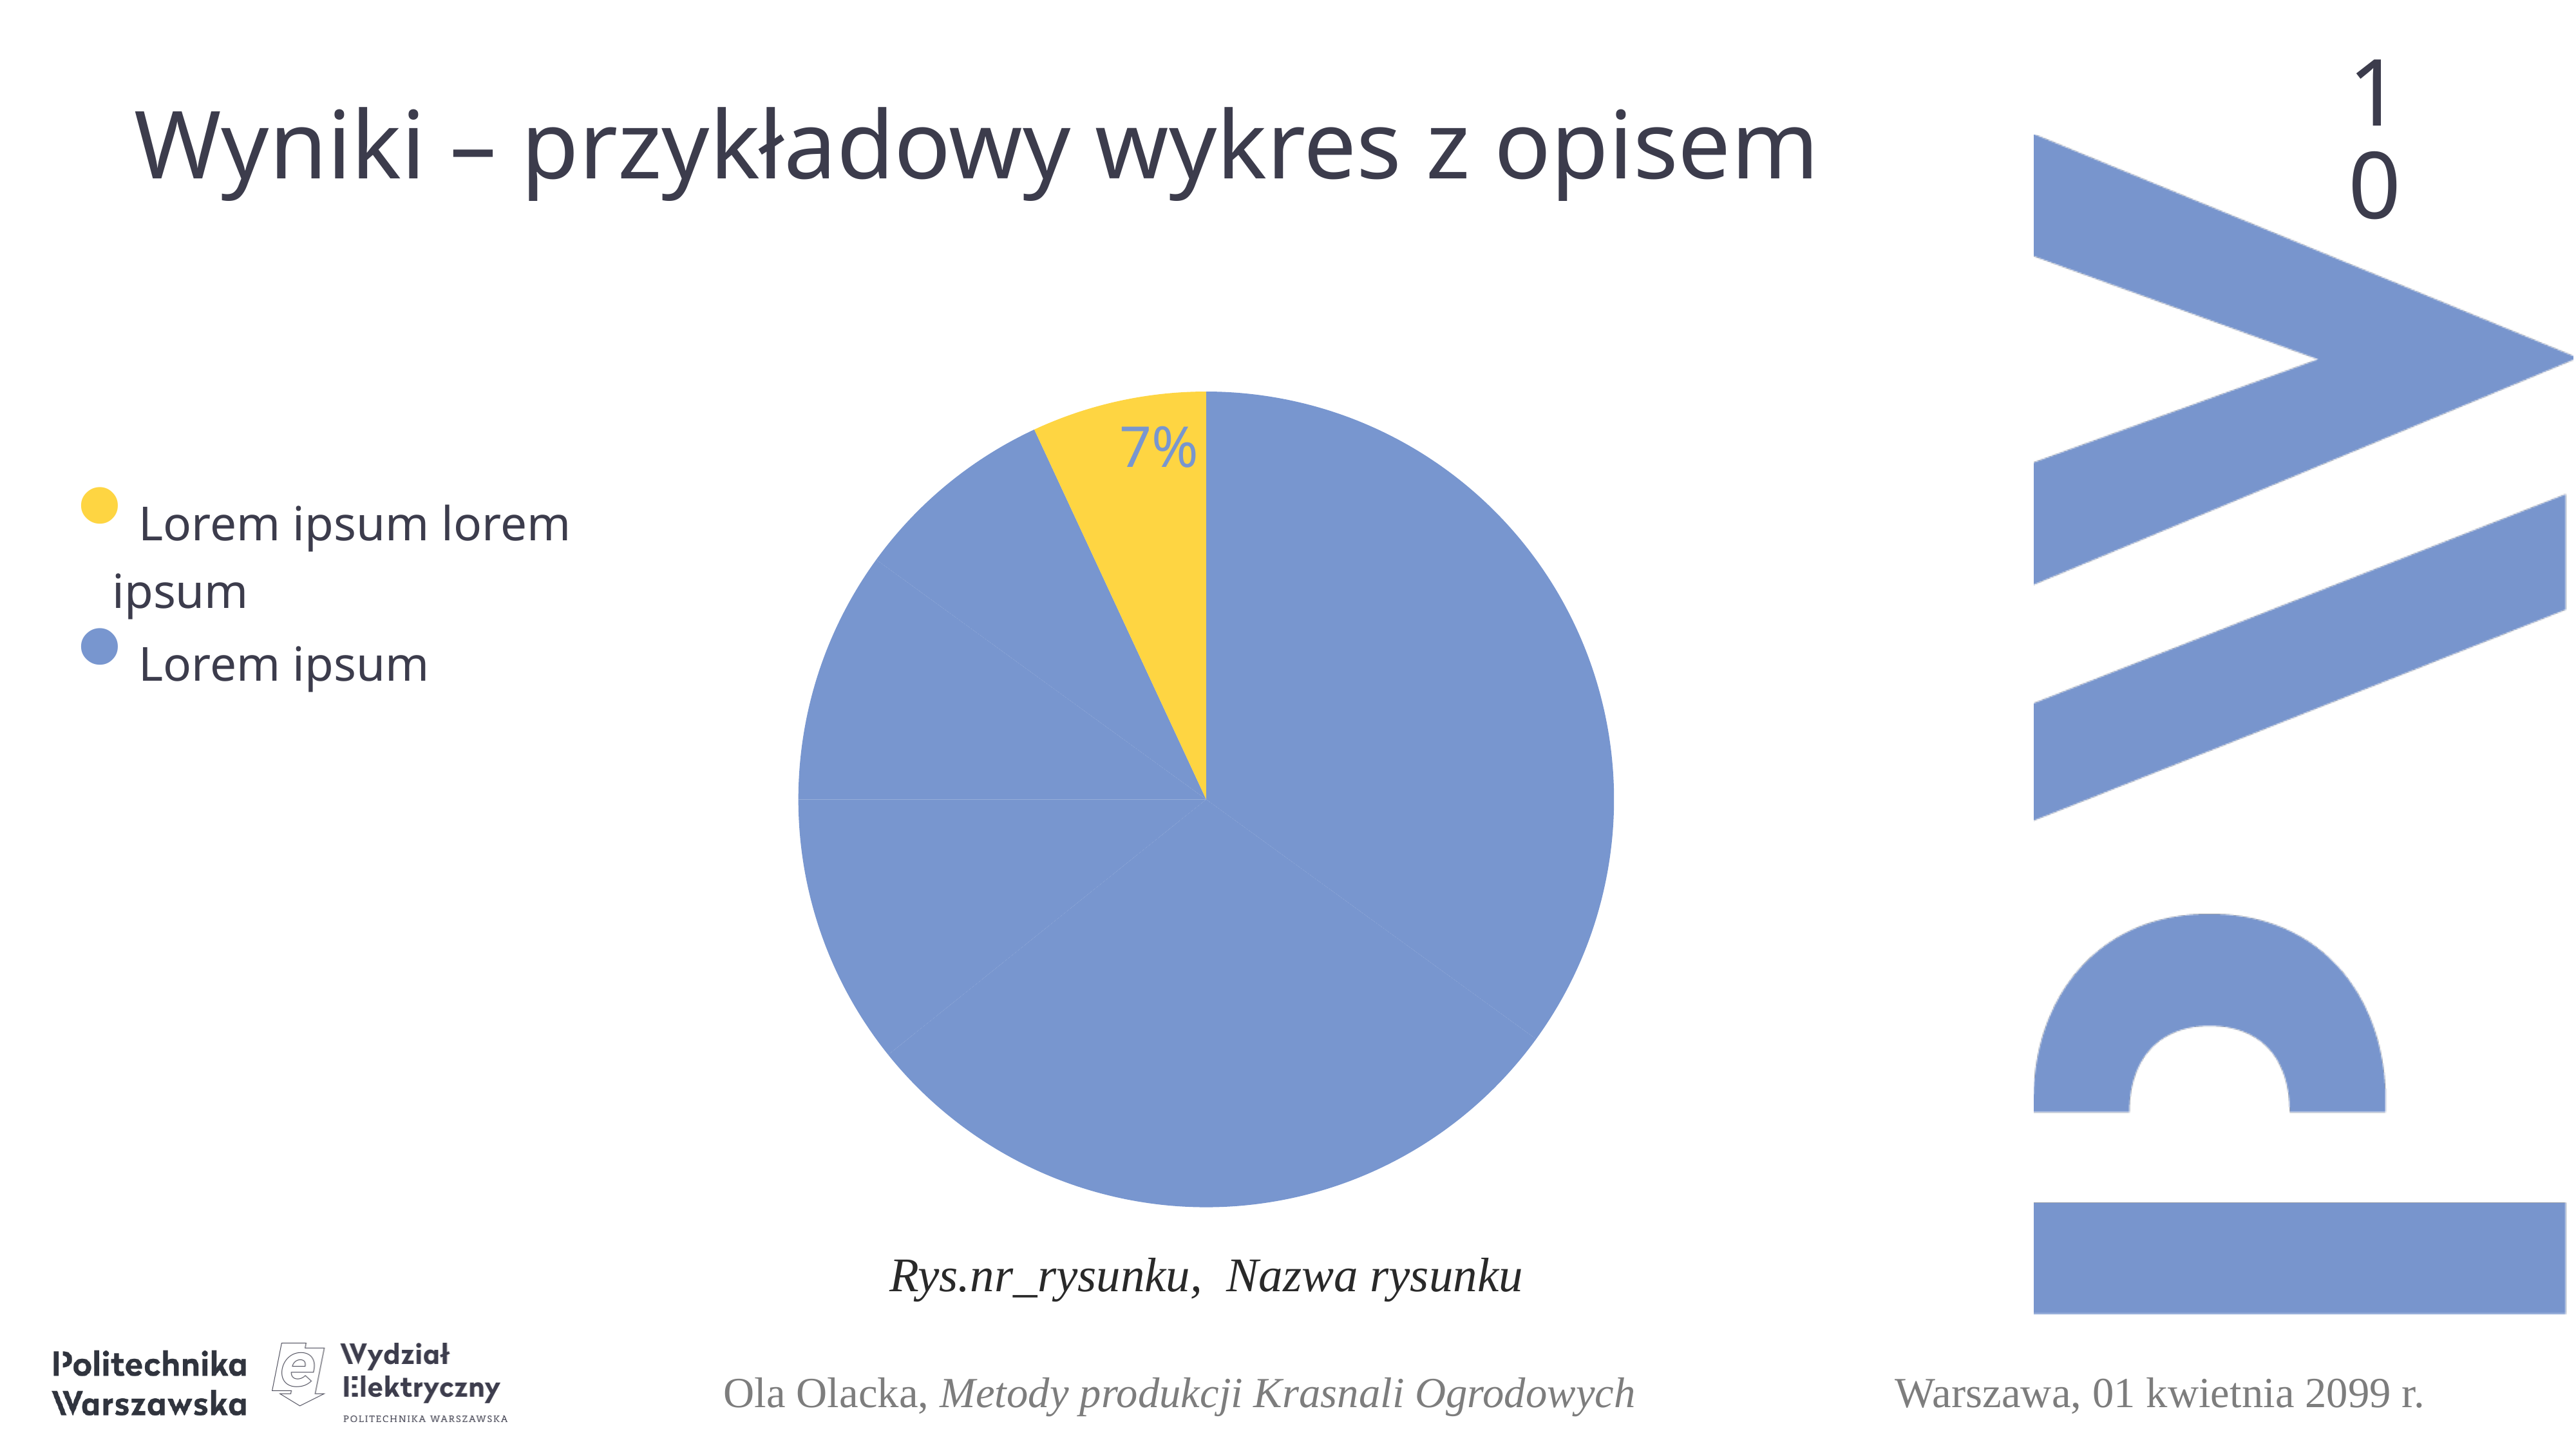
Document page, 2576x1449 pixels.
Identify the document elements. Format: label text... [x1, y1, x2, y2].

text_box Rys.nr_rysunku, Nazwa rysunku [686, 1220, 1727, 1314]
title Wyniki – przykładowy wykres z opisem [133, 94, 2279, 339]
picture [272, 1343, 508, 1423]
picture [52, 1350, 246, 1416]
chart [793, 387, 1620, 1214]
picture [2034, 135, 2573, 1314]
slide_number 9 [2348, 39, 2443, 151]
list Lorem ipsum lorem ipsum Lorem ipsum [75, 482, 703, 1119]
